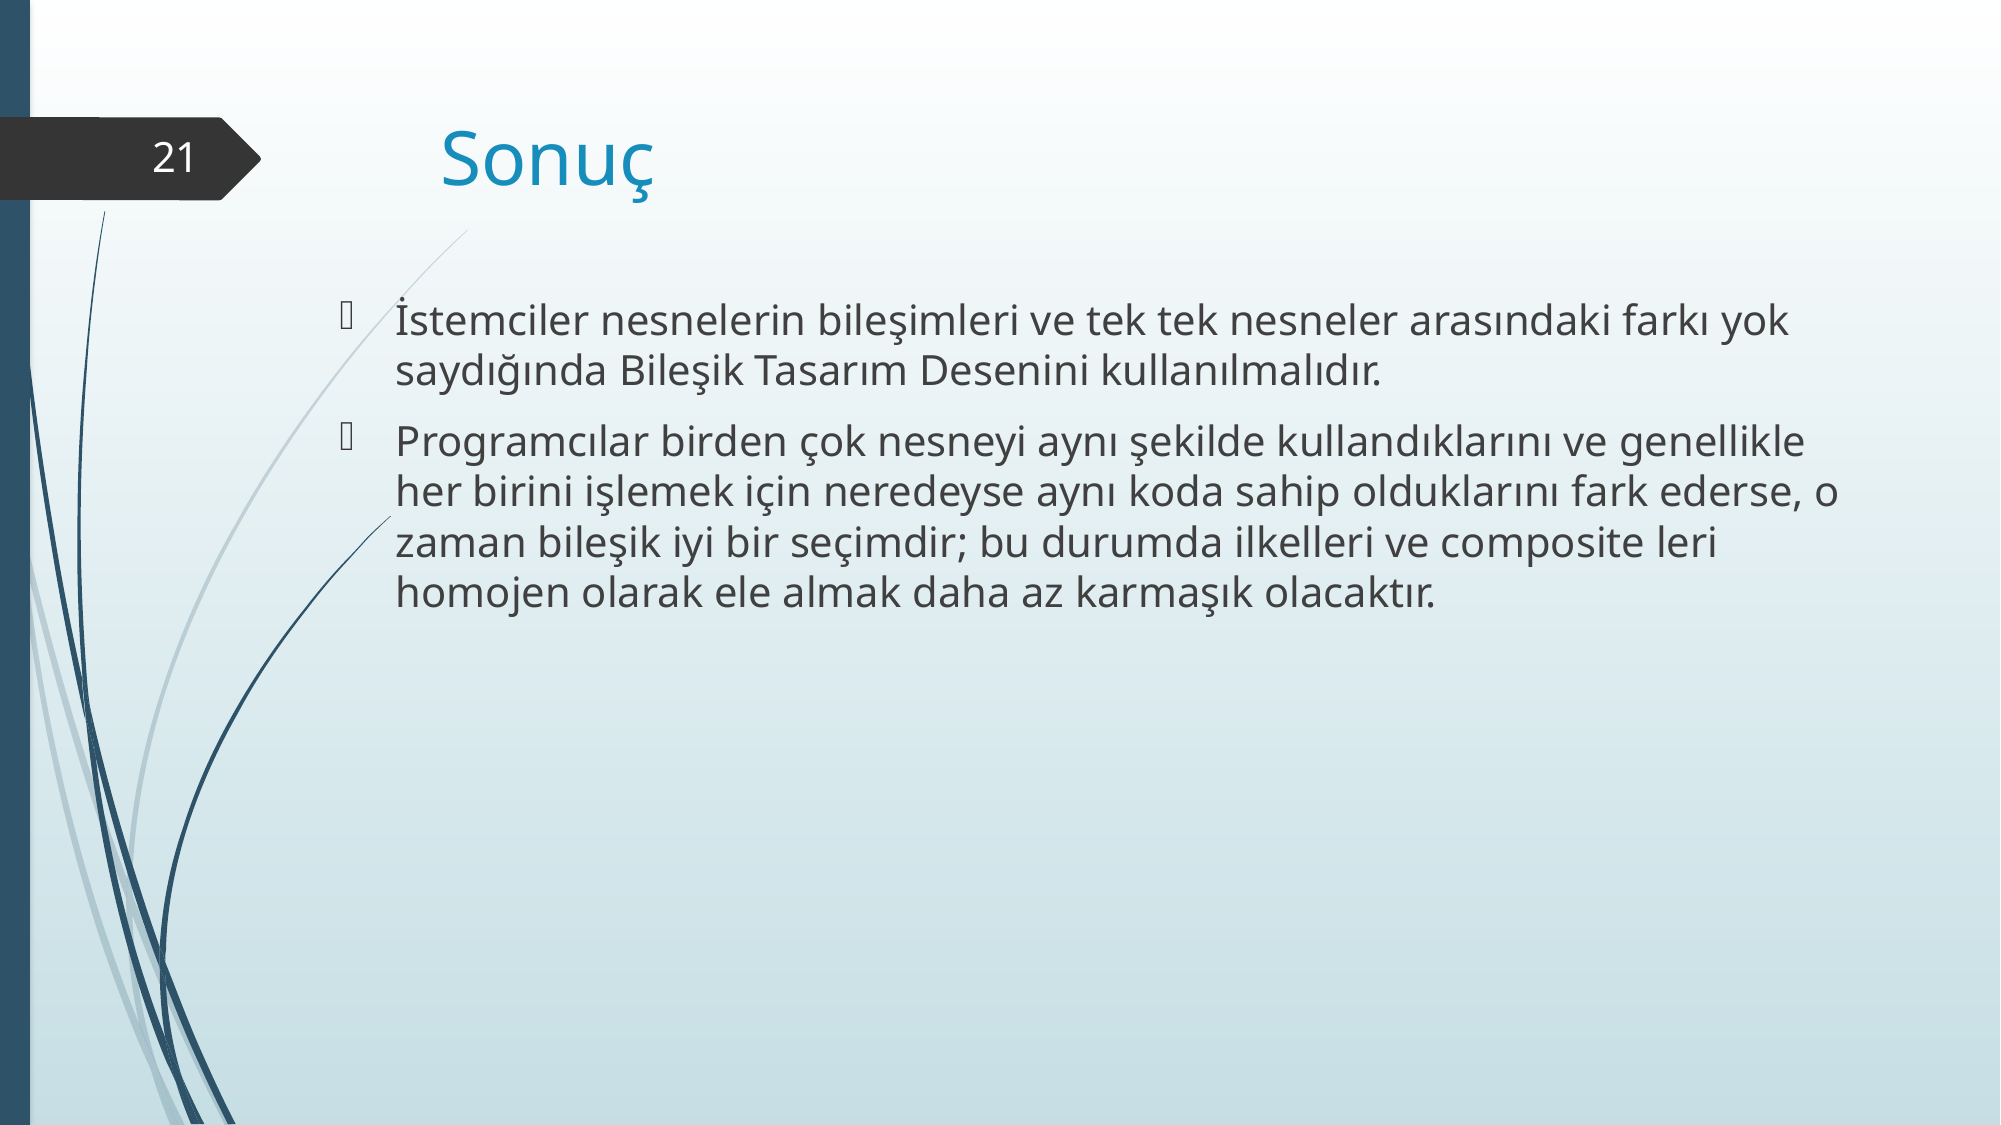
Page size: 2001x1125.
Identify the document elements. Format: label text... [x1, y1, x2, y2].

slide_number 21 [87, 129, 216, 190]
list İstemciler nesnelerin bileşimleri ve tek tek nesneler arasındaki farkı yok saydığında Bileşik Tasarım Desenini kullanılmalıdır. Programcılar birden çok nesneyi aynı şekilde kullandıklarını ve genellikle her birini işlemek için neredeyse aynı koda sahip olduklarını fark ederse, o zaman bileşik iyi bir seçimdir; bu durumda ilkelleri ve composite leri homojen olarak ele almak daha az karmaşık olacaktır. [324, 286, 1888, 970]
title Sonuç [425, 102, 1888, 286]
